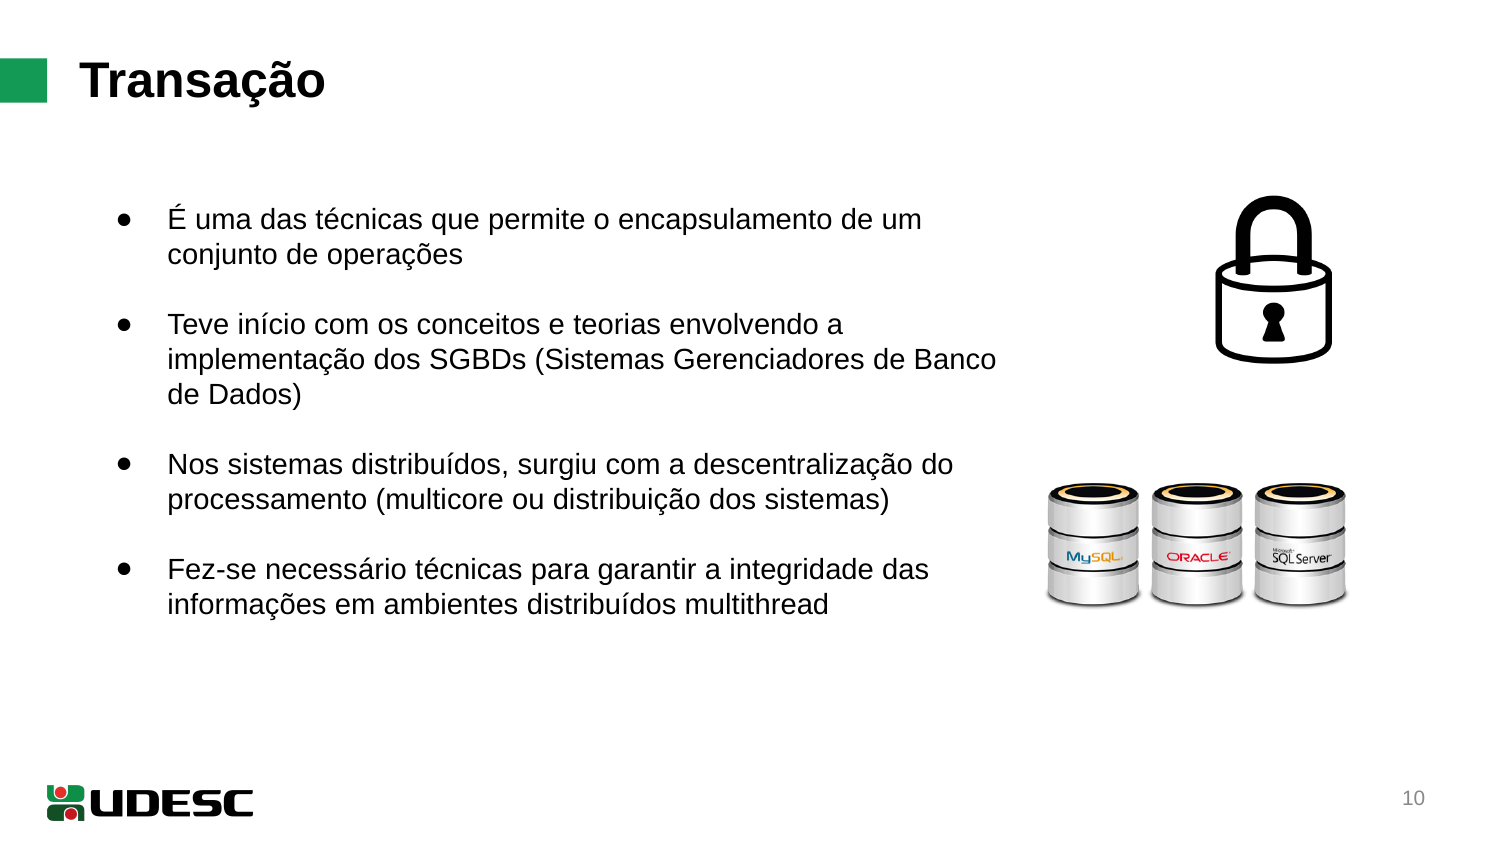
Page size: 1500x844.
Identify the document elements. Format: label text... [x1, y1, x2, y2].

slide_number ‹#› [1080, 784, 1425, 844]
picture [1036, 474, 1356, 614]
picture [1170, 176, 1377, 383]
picture [46, 784, 253, 822]
title Transação [77, 45, 1190, 188]
text_box [0, 58, 48, 103]
text_box É uma das técnicas que permite o encapsulamento de um conjunto de operações Teve início com os conceitos e teorias envolvendo a implementação dos SGBDs (Sistemas Gerenciadores de Banco de Dados) Nos sistemas distribuídos, surgiu com a descentralização do processamento (multicore ou distribuição dos sistemas) Fez-se necessário técnicas para garantir a integridade das informações em ambientes distribuídos multithread [77, 185, 1050, 636]
